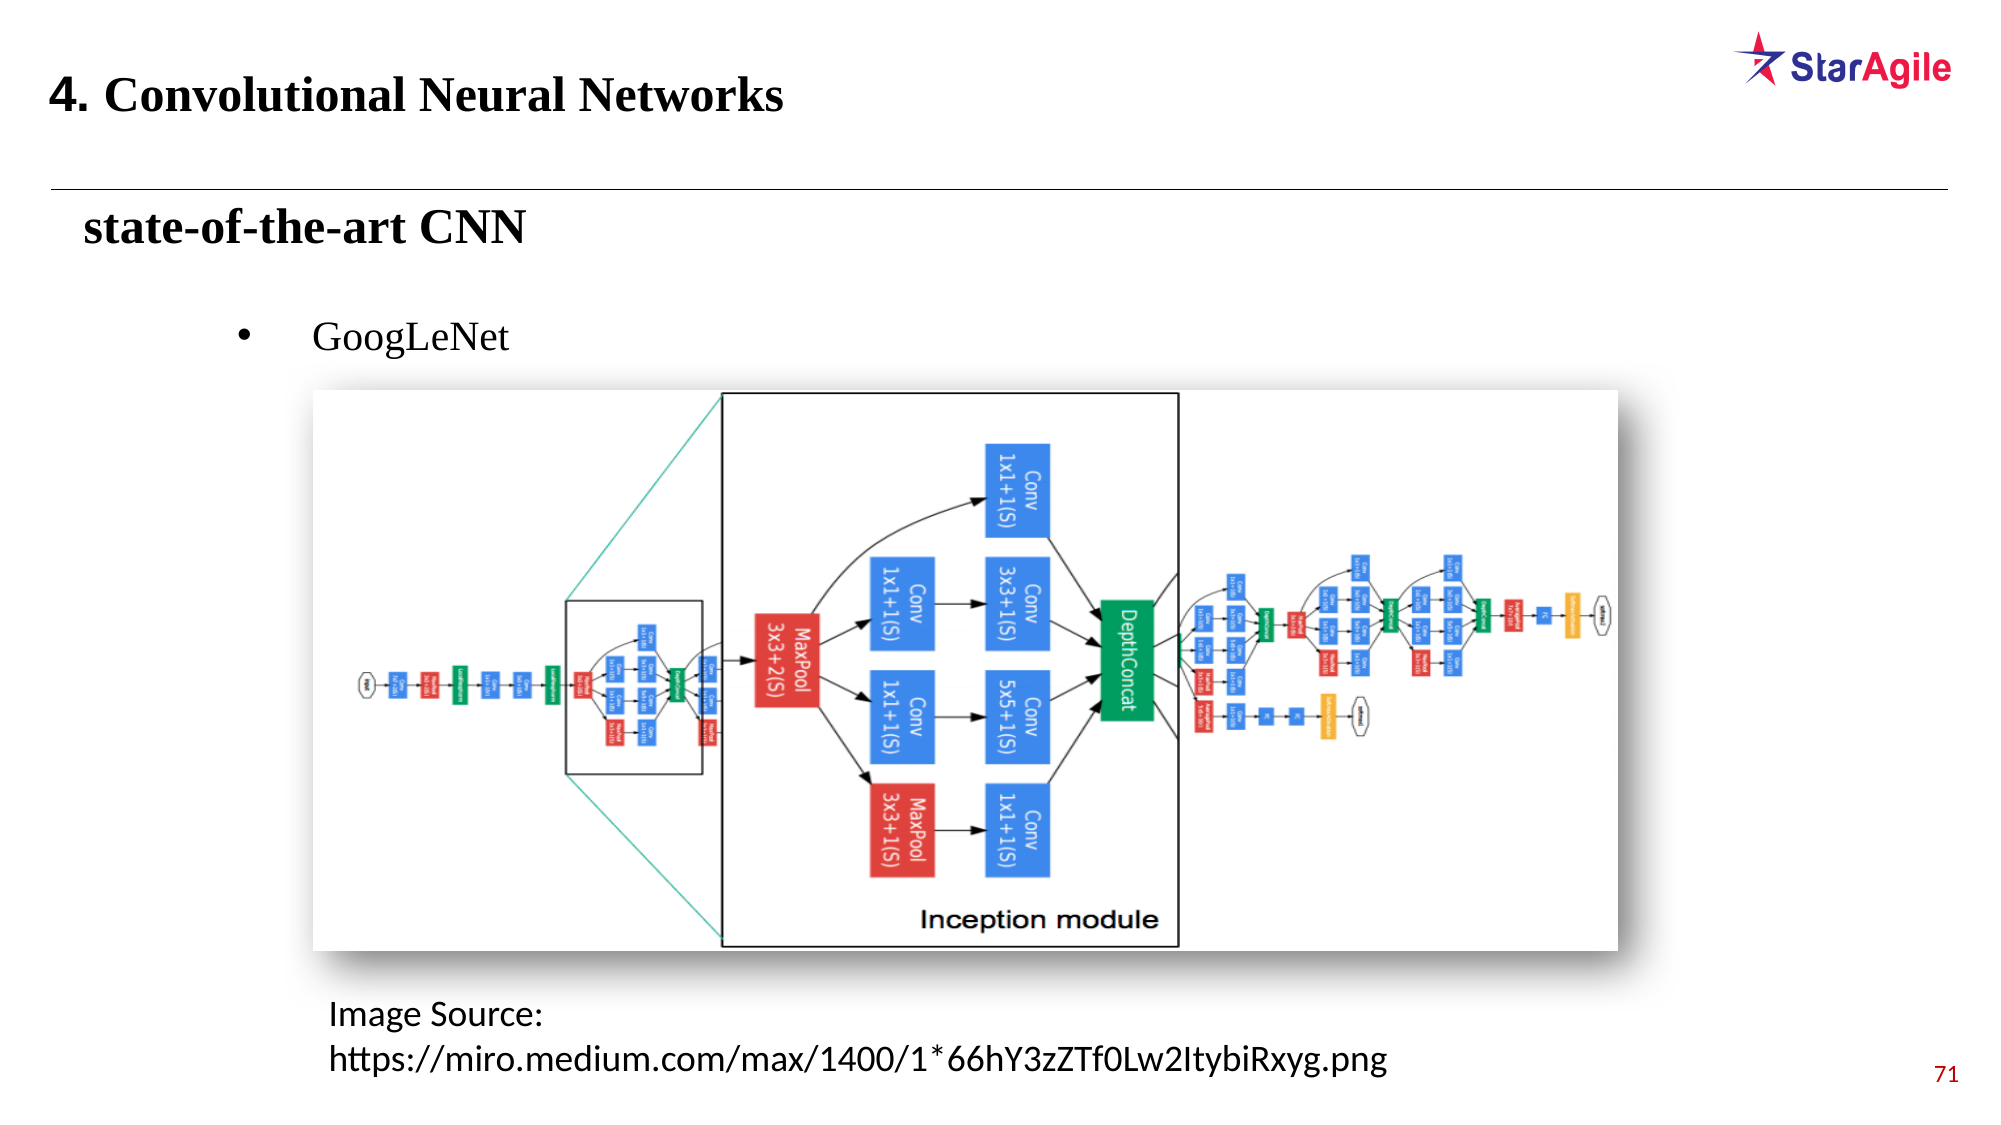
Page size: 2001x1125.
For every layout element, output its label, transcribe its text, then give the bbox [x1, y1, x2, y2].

picture [1725, 29, 1959, 91]
picture [313, 390, 1618, 951]
text_box state-of-the-art CNN [9, 186, 1952, 262]
text_box GoogLeNet [147, 276, 1882, 442]
text_box 4. Convolutional Neural Networks [31, 54, 800, 130]
text_box Image Source: https://miro.medium.com/max/1400/1*66hY3zZTf0Lw2ItybiRxyg.png [313, 981, 1618, 1087]
